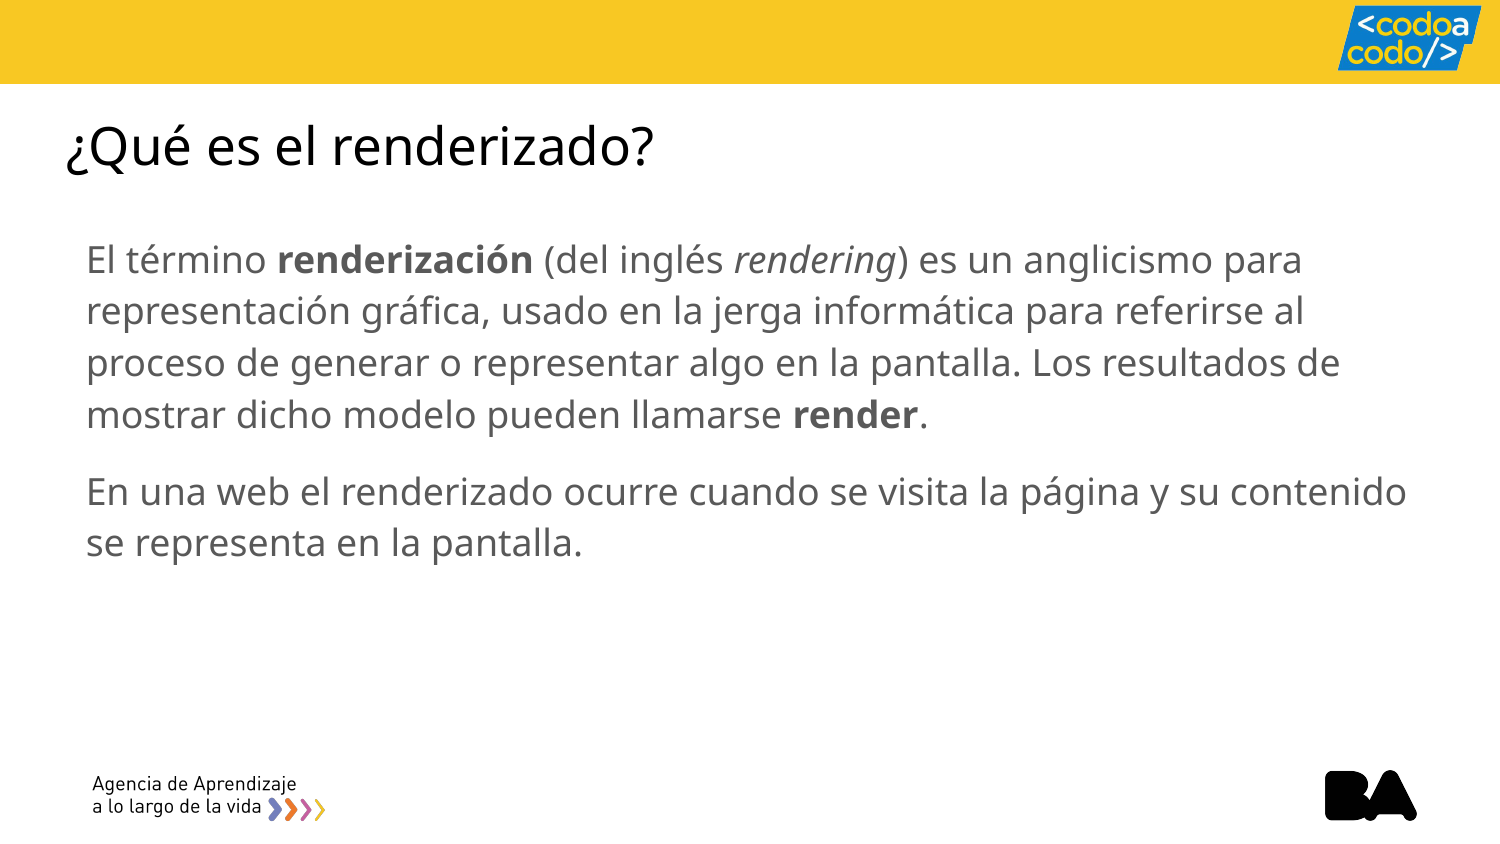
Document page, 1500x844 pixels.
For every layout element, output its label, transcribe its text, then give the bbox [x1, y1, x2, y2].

picture [1337, 5, 1482, 71]
list El término renderización (del inglés rendering) es un anglicismo para representación gráfica, usado en la jerga informática para referirse al proceso de generar o representar algo en la pantalla. Los resultados de mostrar dicho modelo pueden llamarse render. En una web el renderizado ocurre cuando se visita la página y su contenido se representa en la pantalla. [70, 214, 1430, 759]
picture [1325, 770, 1417, 821]
title ¿Qué es el renderizado? [51, 98, 1446, 192]
picture [70, 759, 344, 835]
